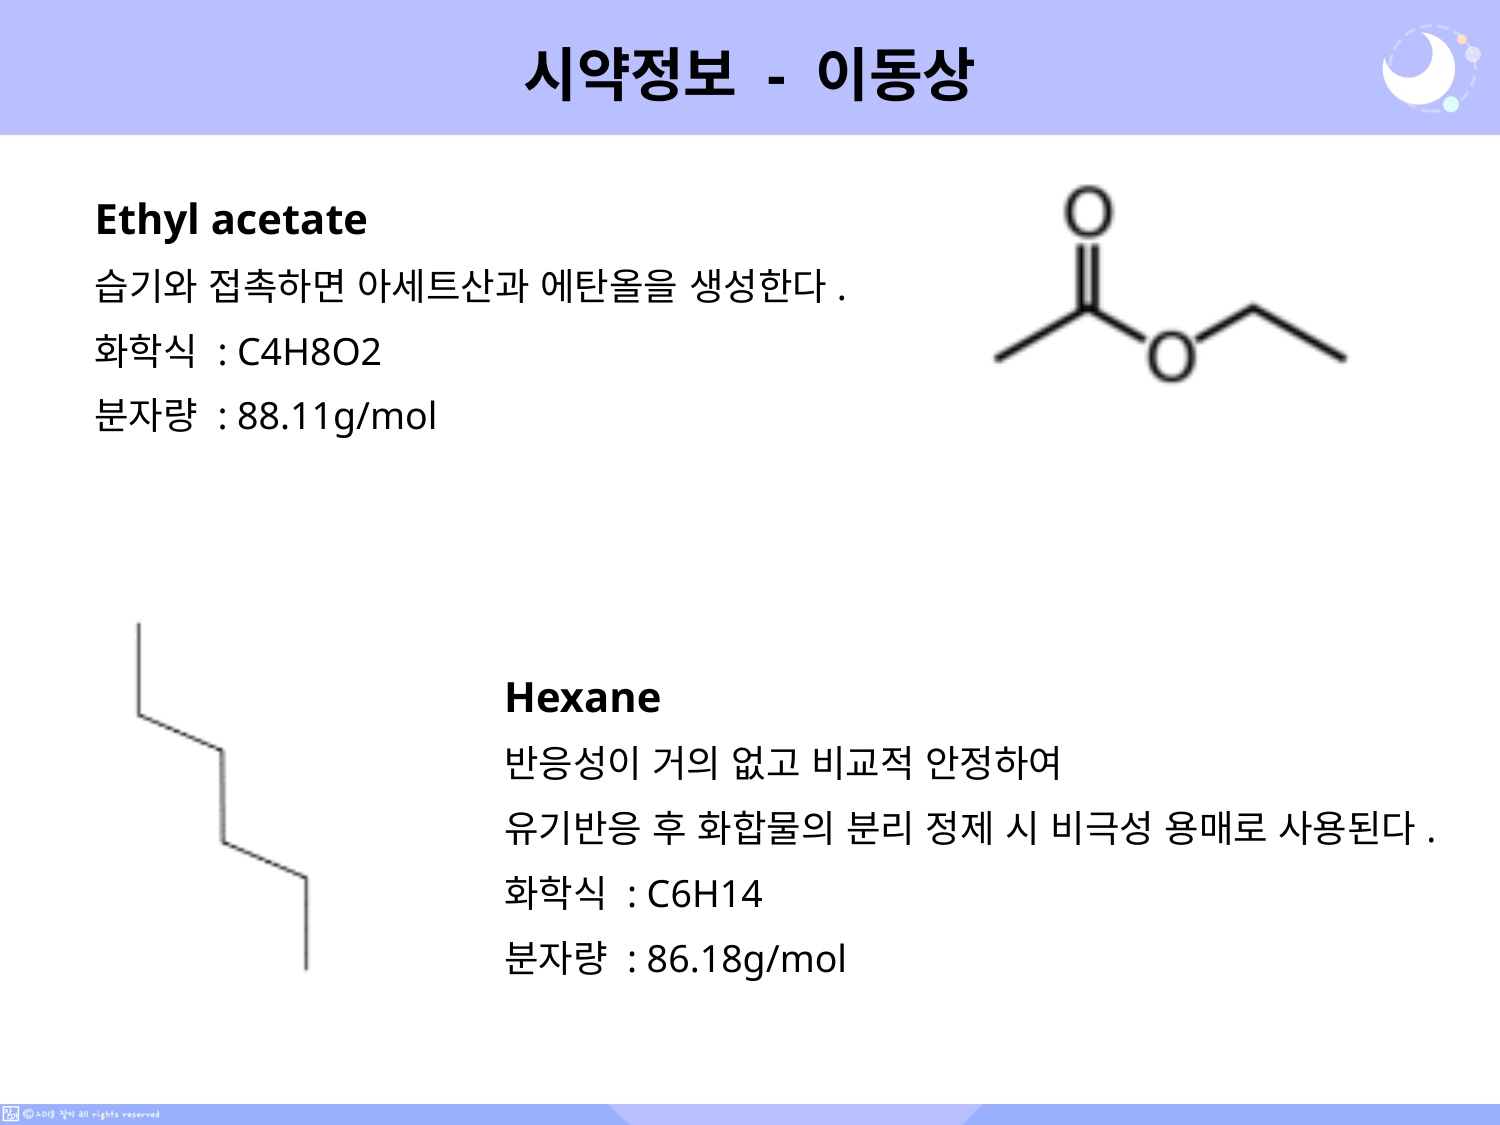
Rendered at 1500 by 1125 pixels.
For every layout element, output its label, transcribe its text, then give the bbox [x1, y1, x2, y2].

text_box 시약정보 - 이동상 [508, 30, 992, 116]
text_box Hexane 반응성이 거의 없고 비교적 안정하여 유기반응 후 화합물의 분리 정제 시 비극성 용매로 사용된다. 화학식 : C6H14 분자량 : 86.18g/mol [489, 659, 1442, 987]
text_box Ethyl acetate 습기와 접촉하면 아세트산과 에탄올을 생성한다. 화학식 : C4H8O2 분자량 : 88.11g/mol [79, 182, 852, 445]
picture [0, 0, 1500, 1125]
